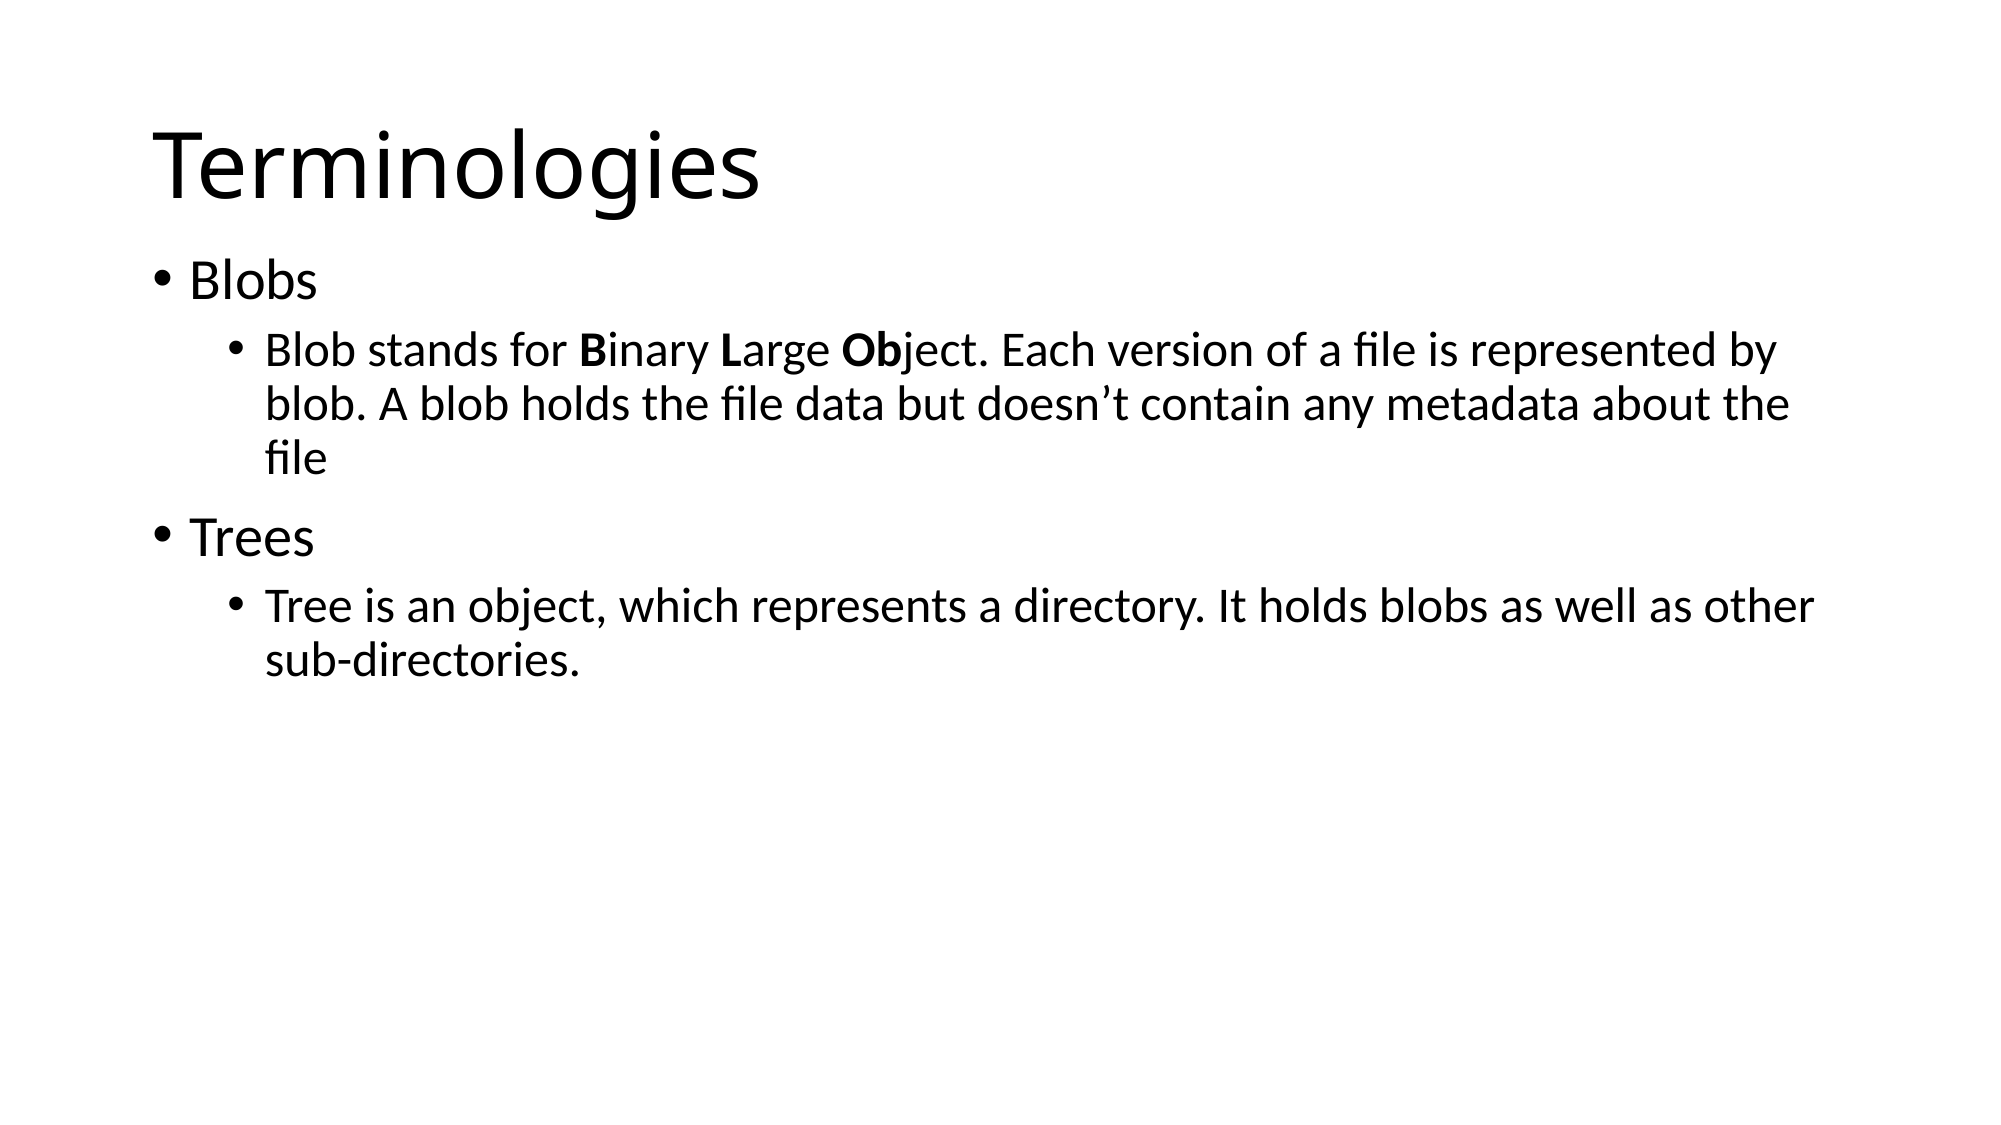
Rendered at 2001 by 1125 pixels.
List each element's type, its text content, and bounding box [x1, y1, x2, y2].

list Blobs Blob stands for Binary Large Object. Each version of a file is represented by blob. A blob holds the file data but doesn’t contain any metadata about the file Trees Tree is an object, which represents a directory. It holds blobs as well as other sub-directories. [137, 242, 1863, 1085]
title Terminologies [137, 59, 1863, 242]
